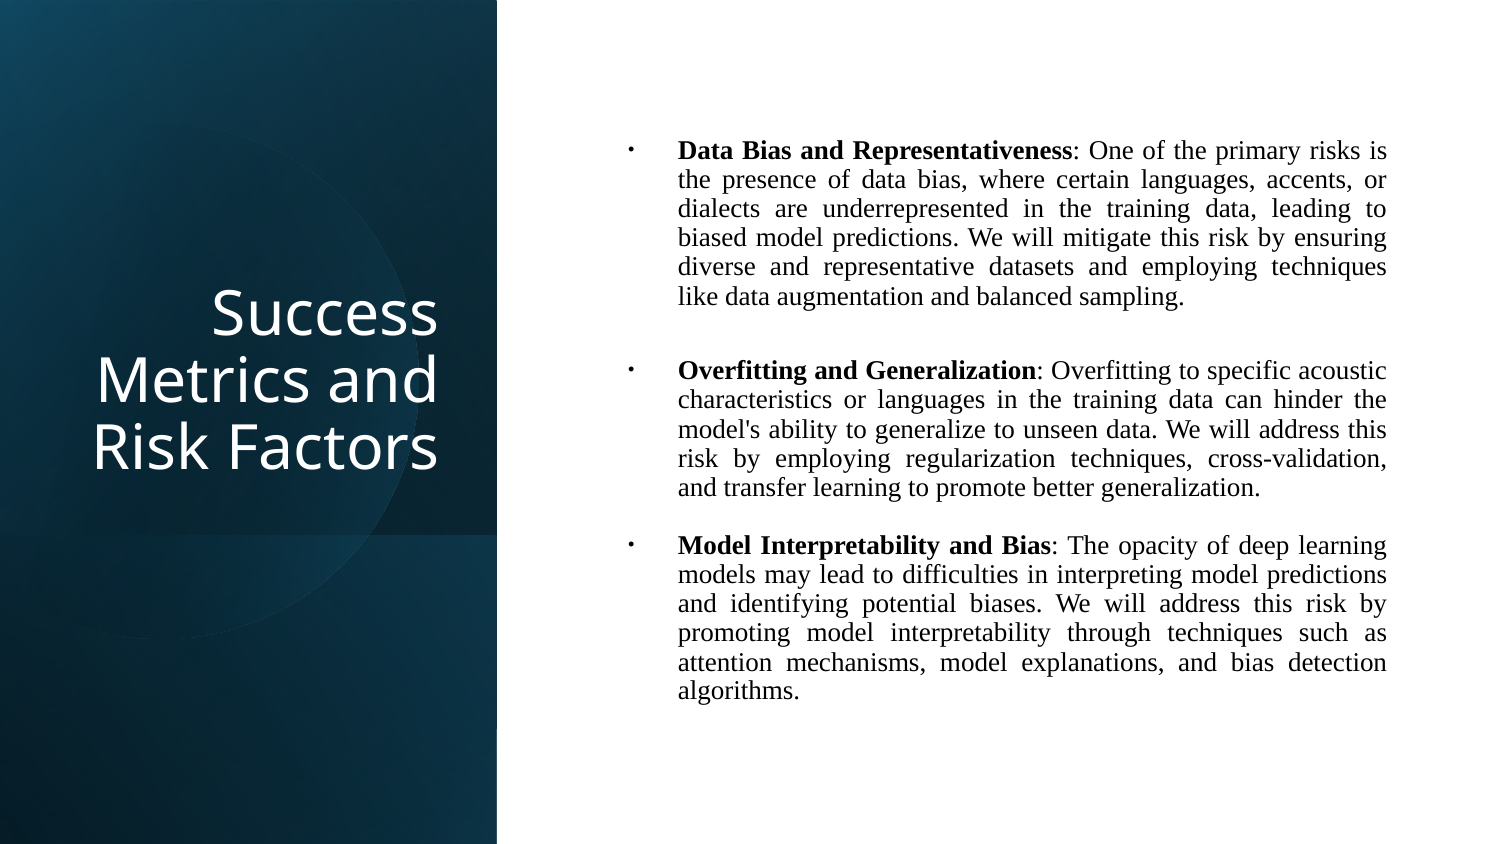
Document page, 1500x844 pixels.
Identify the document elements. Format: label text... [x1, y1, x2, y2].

text_box [499, 0, 1500, 844]
list Data Bias and Representativeness: One of the primary risks is the presence of data bias, where certain languages, accents, or dialects are underrepresented in the training data, leading to biased model predictions. We will mitigate this risk by ensuring diverse and representative datasets and employing techniques like data augmentation and balanced sampling. Overfitting and Generalization: Overfitting to specific acoustic characteristics or languages in the training data can hinder the model's ability to generalize to unseen data. We will address this risk by employing regularization techniques, cross-validation, and transfer learning to promote better generalization. Model Interpretability and Bias: The opacity of deep learning models may lead to difficulties in interpreting model predictions and identifying potential biases. We will address this risk by promoting model interpretability through techniques such as attention mechanisms, model explanations, and bias detection algorithms. [591, 79, 1399, 763]
title Success Metrics and Risk Factors [57, 72, 452, 489]
text_box [0, 0, 499, 844]
